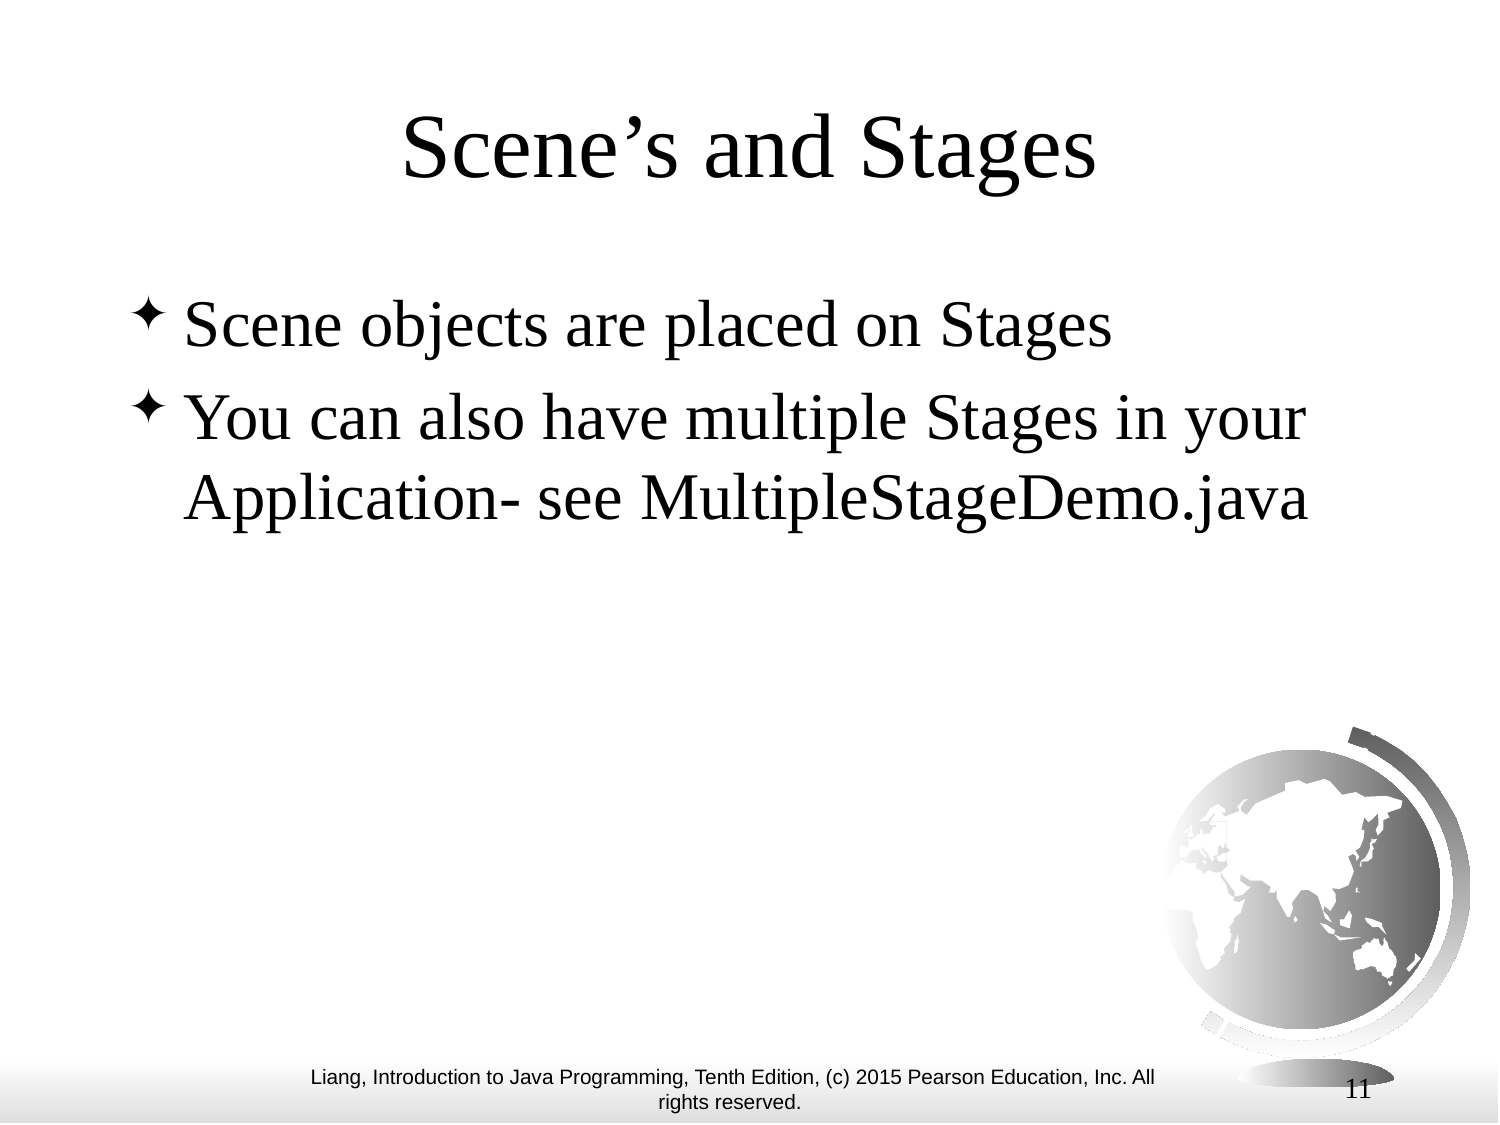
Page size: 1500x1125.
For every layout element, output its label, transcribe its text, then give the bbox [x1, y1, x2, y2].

slide_number 11 [1074, 1049, 1388, 1125]
list Scene objects are placed on Stages You can also have multiple Stages in your Application- see MultipleStageDemo.java [112, 271, 1388, 947]
title Scene’s and Stages [112, 46, 1388, 235]
